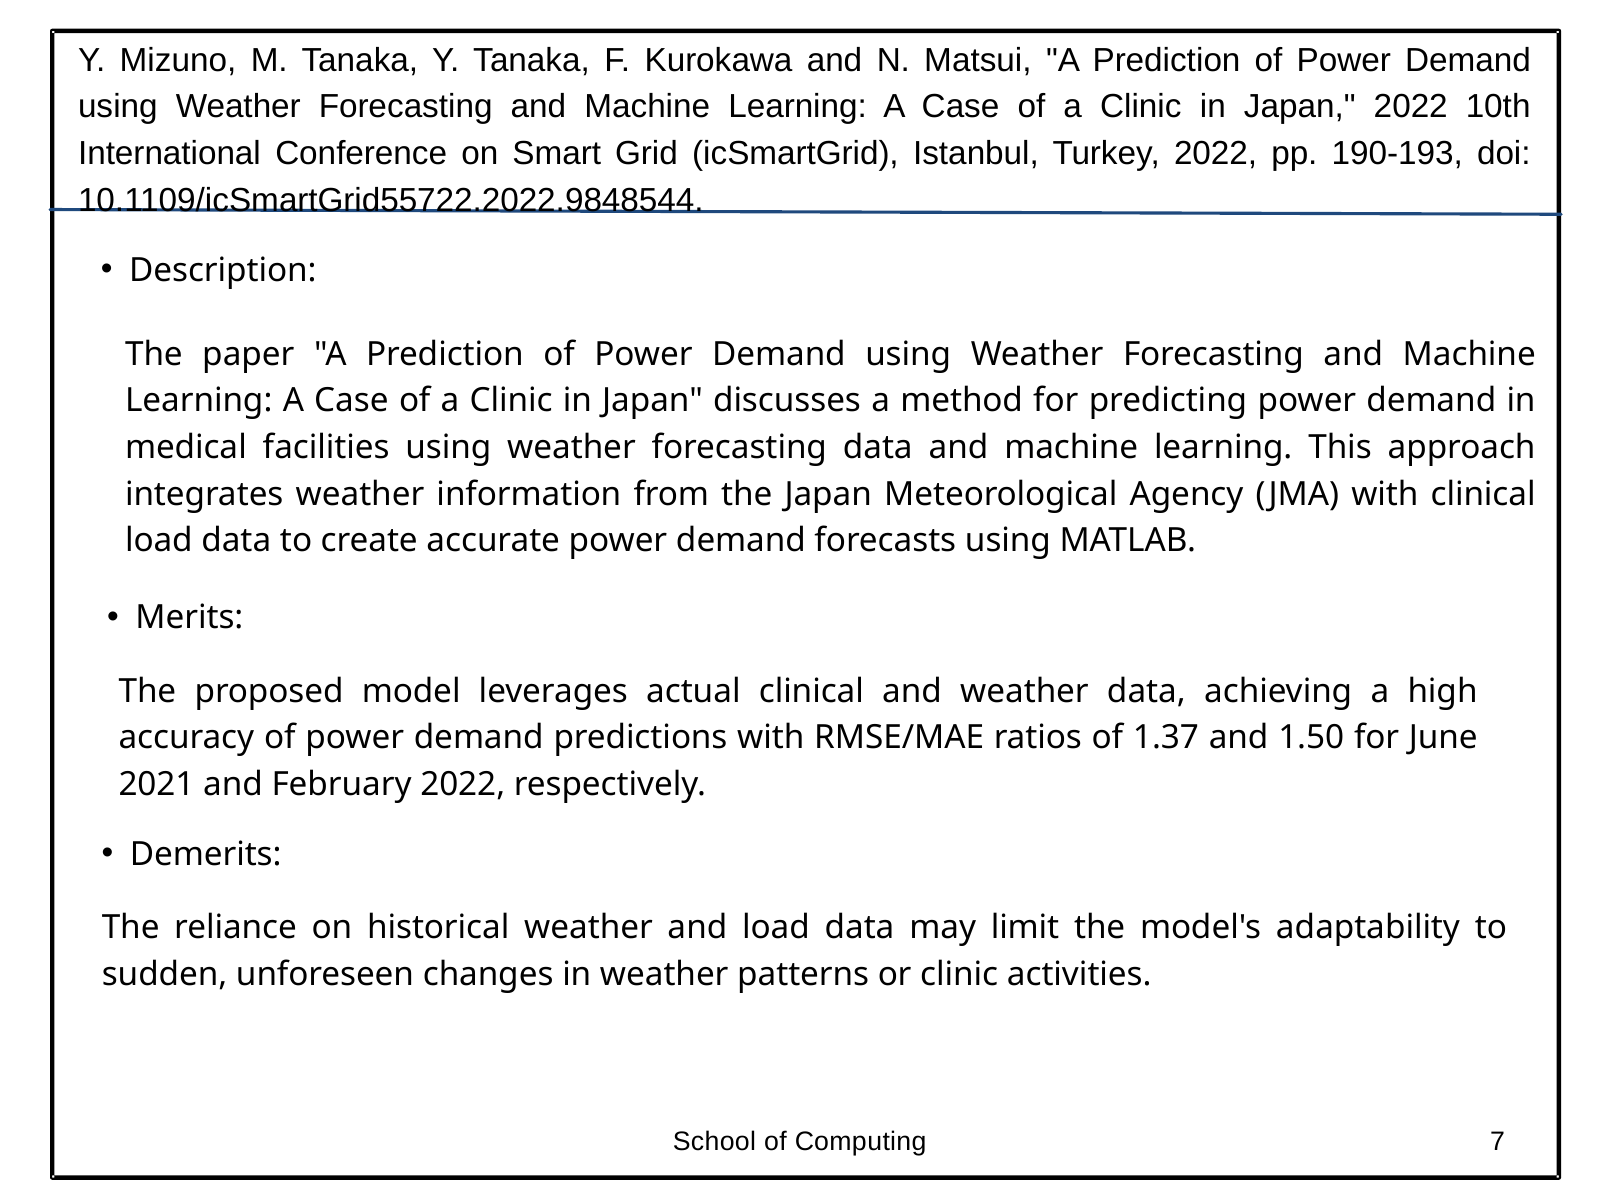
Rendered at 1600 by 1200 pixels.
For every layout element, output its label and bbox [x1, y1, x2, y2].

text_box [49, 28, 1562, 1181]
